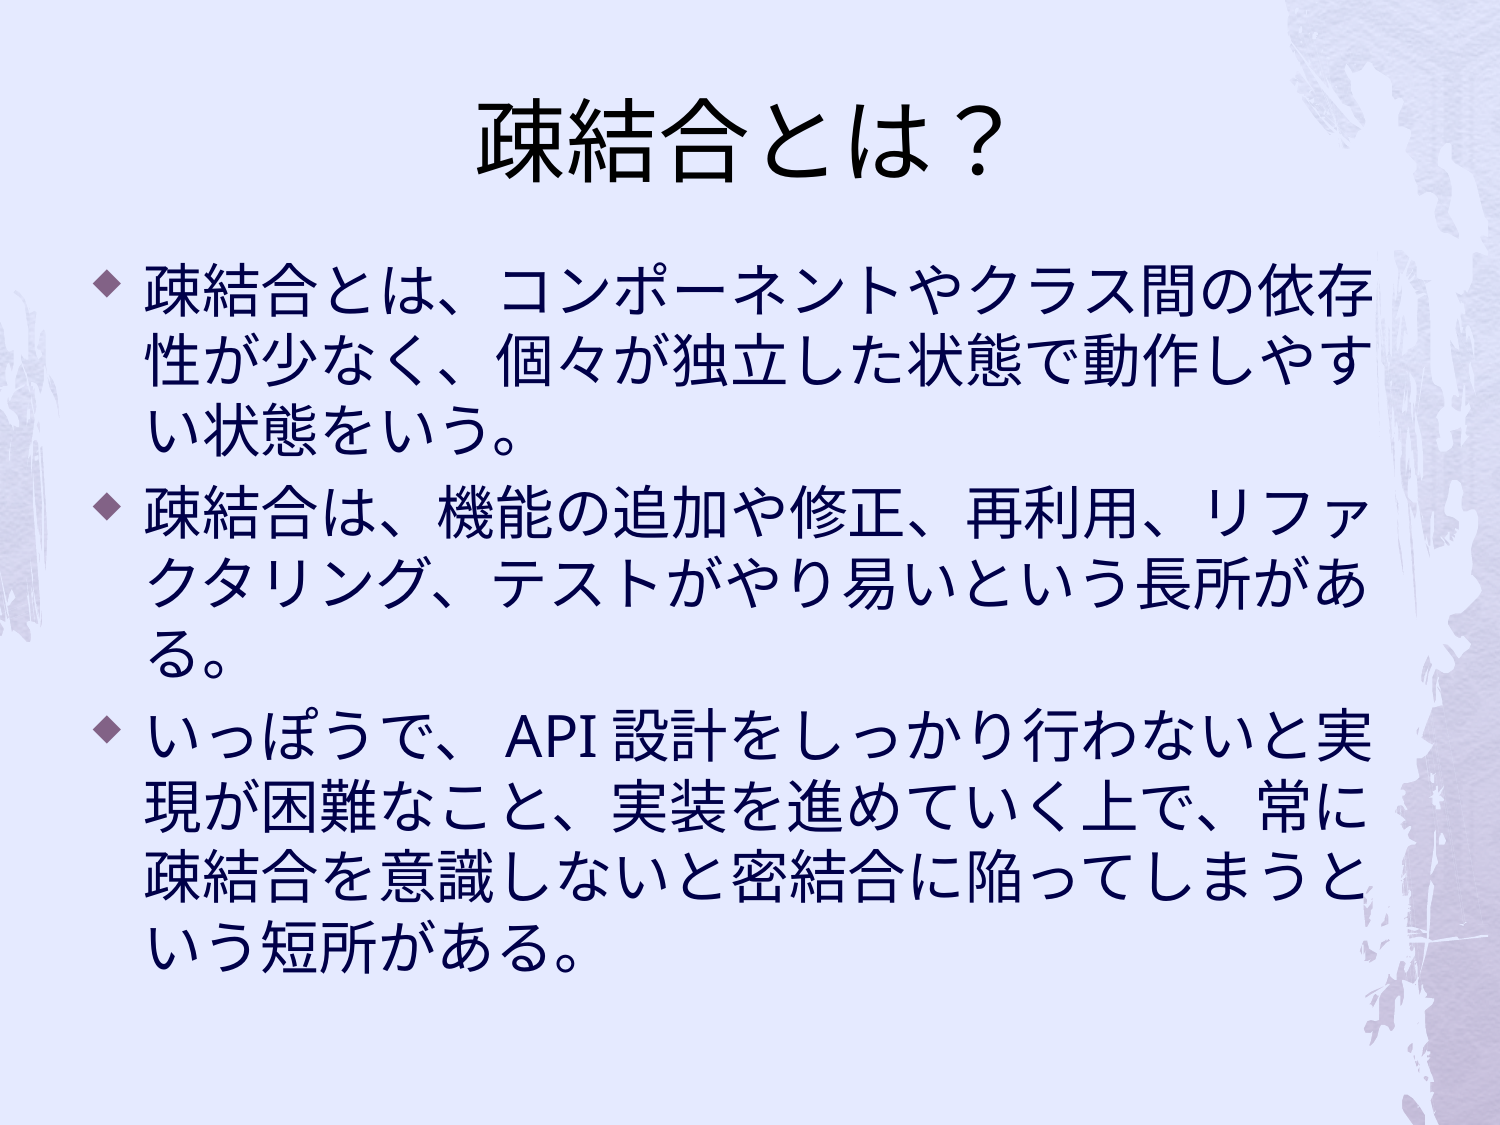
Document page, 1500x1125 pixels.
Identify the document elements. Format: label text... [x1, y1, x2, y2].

title 疎結合とは？ [75, 45, 1425, 233]
list 疎結合とは、コンポーネントやクラス間の依存性が少なく、個々が独立した状態で動作しやすい状態をいう。 疎結合は、機能の追加や修正、再利用、リファクタリング、テストがやり易いという長所がある。 いっぽうで、API設計をしっかり行わないと実現が困難なこと、実装を進めていく上で、常に疎結合を意識しないと密結合に陥ってしまうという短所がある。 [75, 246, 1425, 989]
